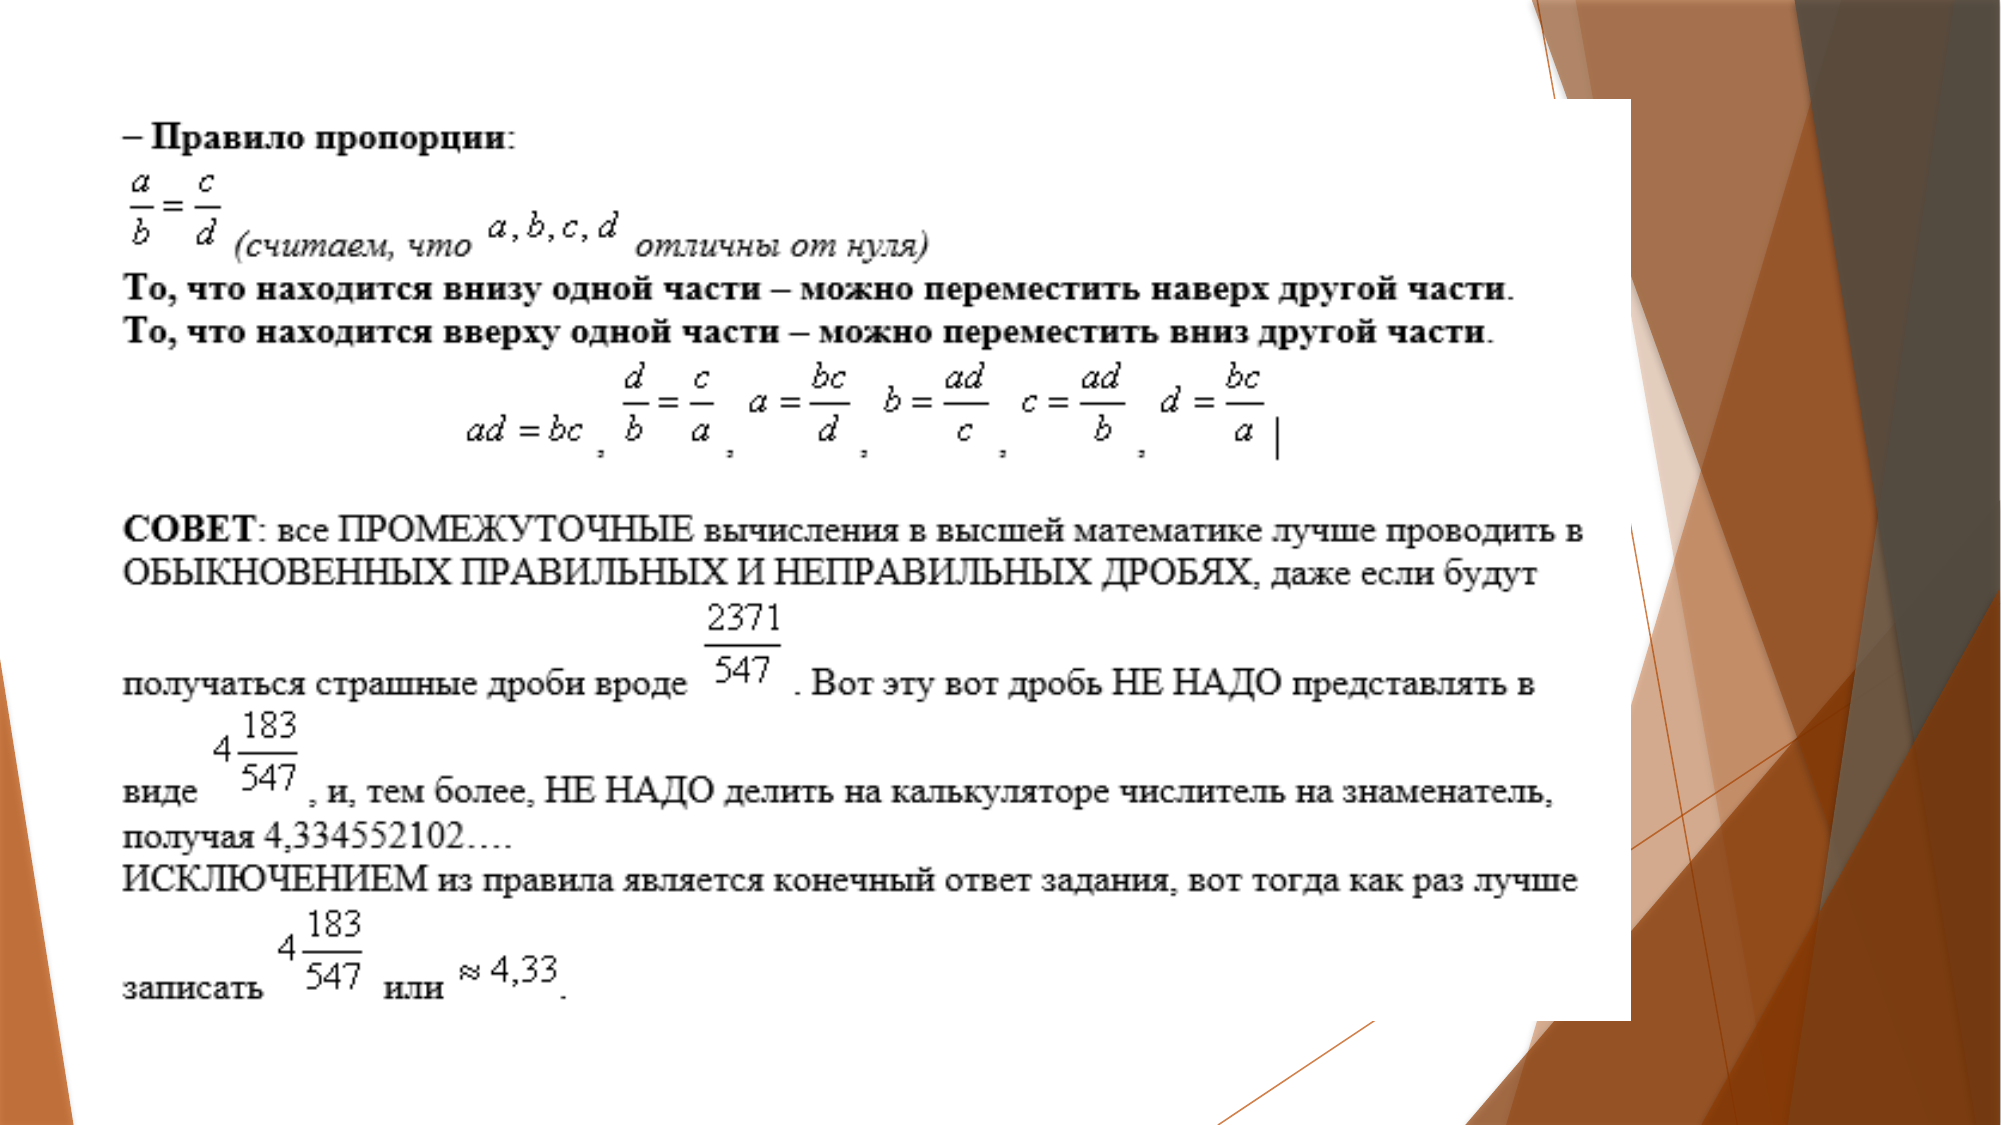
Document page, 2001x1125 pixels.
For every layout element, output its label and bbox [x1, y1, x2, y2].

list [90, 99, 1631, 1021]
